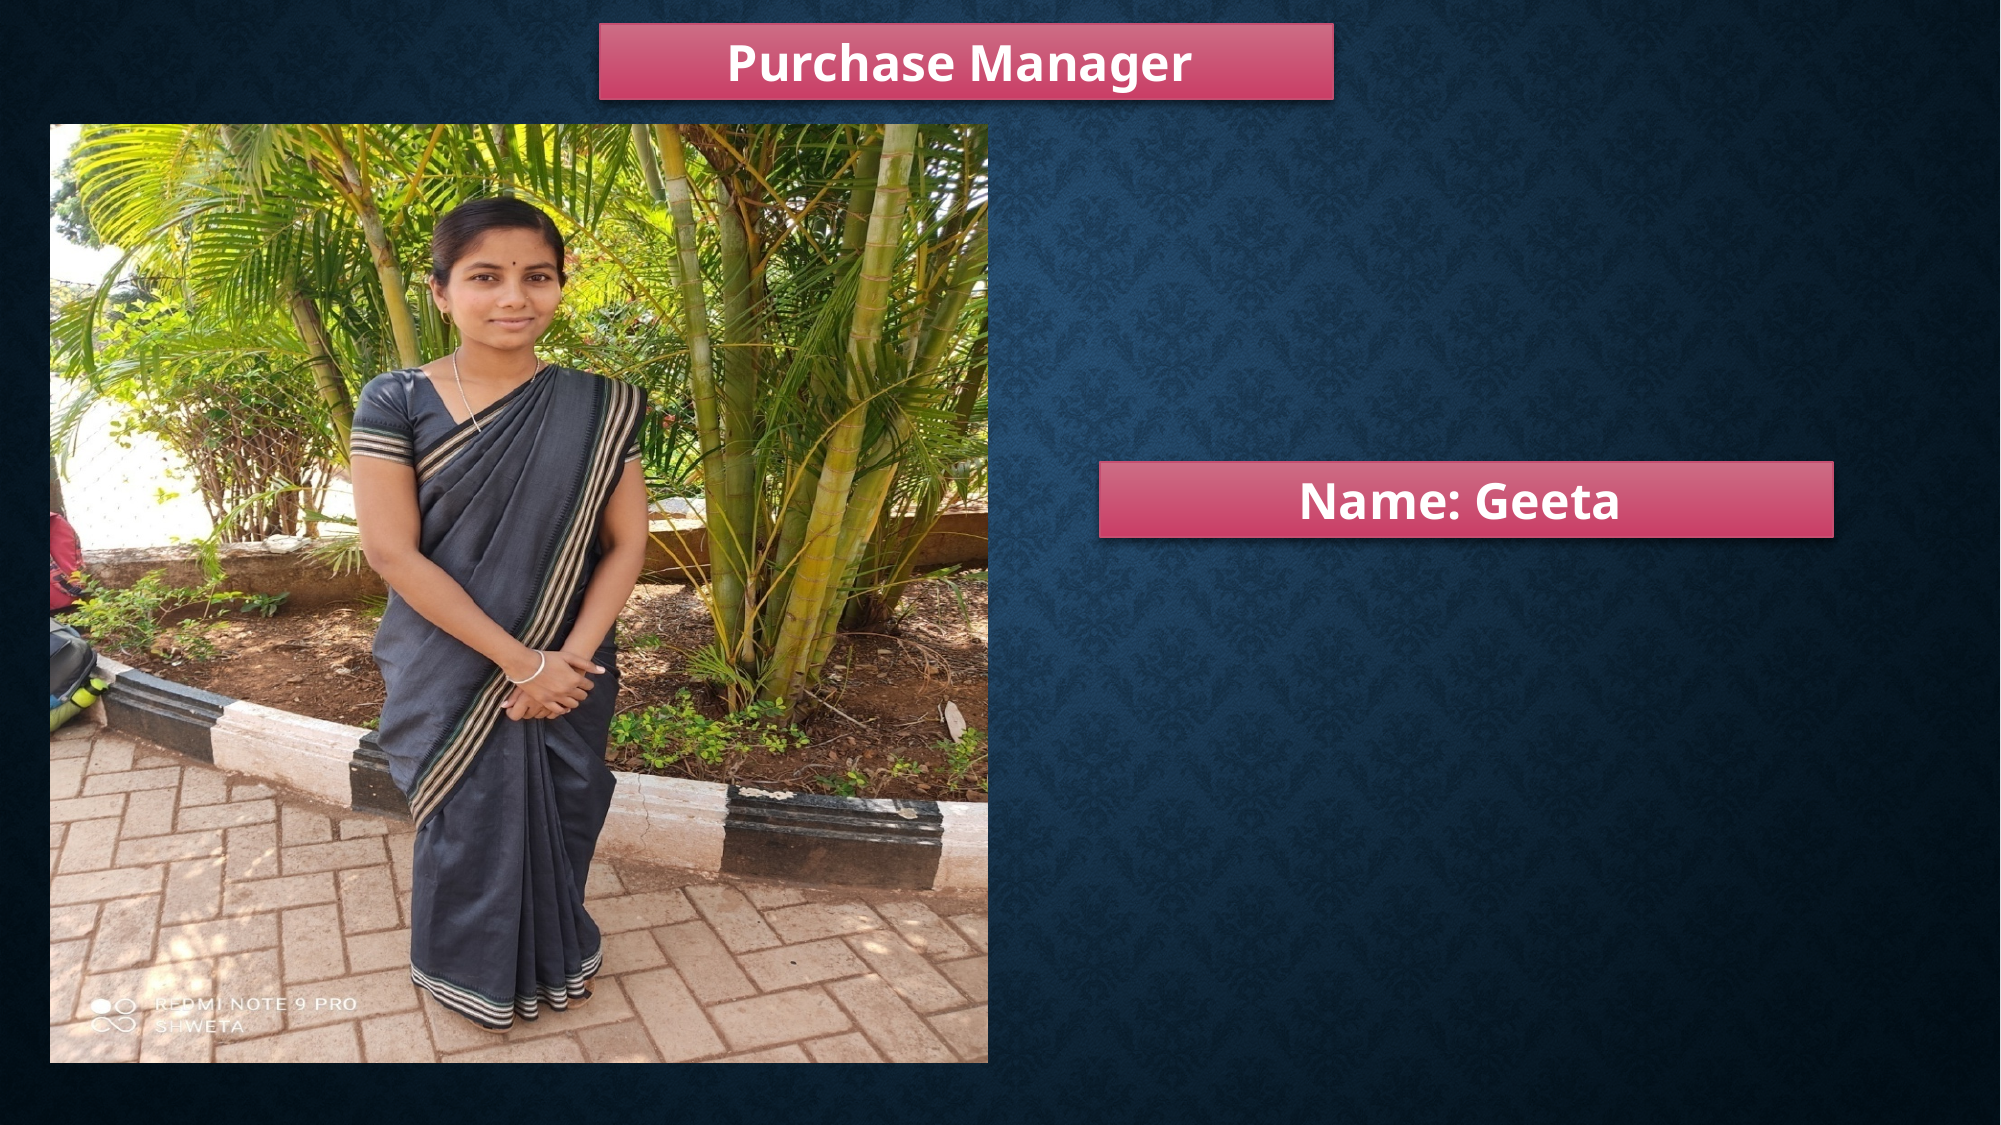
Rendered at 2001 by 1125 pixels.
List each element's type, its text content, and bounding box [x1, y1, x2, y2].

picture [49, 124, 988, 1063]
text_box Name: Geeta [1099, 461, 1834, 538]
text_box Purchase Manager [599, 23, 1334, 100]
